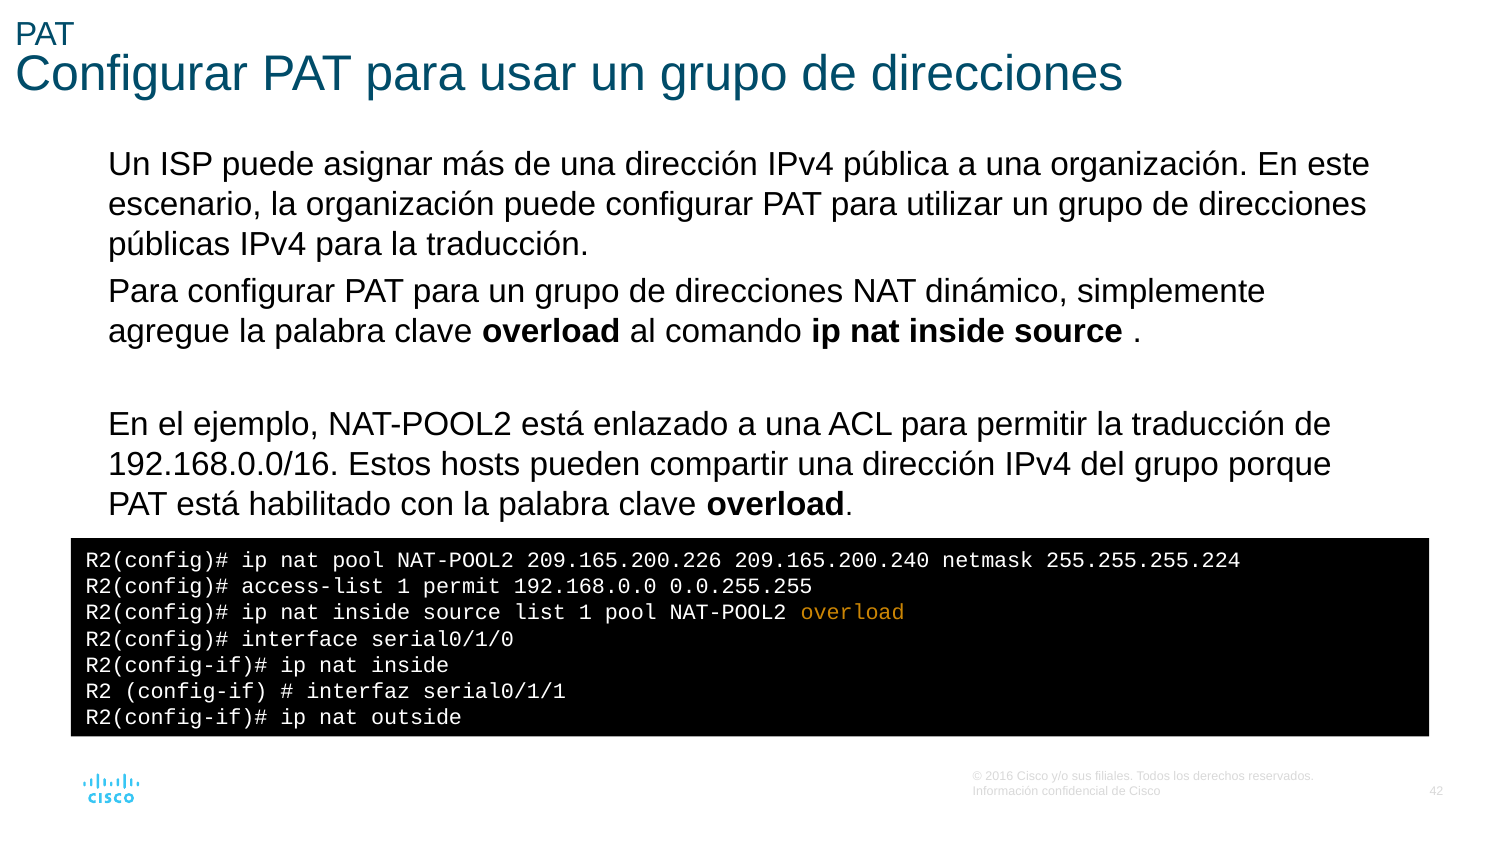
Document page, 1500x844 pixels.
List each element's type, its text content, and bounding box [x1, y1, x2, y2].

list Un ISP puede asignar más de una dirección IPv4 pública a una organización. En este escenario, la organización puede configurar PAT para utilizar un grupo de direcciones públicas IPv4 para la traducción. Para configurar PAT para un grupo de direcciones NAT dinámico, simplemente agregue la palabra clave overload al comando ip nat inside source . En el ejemplo, NAT-POOL2 está enlazado a una ACL para permitir la traducción de 192.168.0.0/16. Estos hosts pueden compartir una dirección IPv4 del grupo porque PAT está habilitado con la palabra clave overload. [93, 135, 1407, 476]
text_box R2(config)# ip nat pool NAT-POOL2 209.165.200.226 209.165.200.240 netmask 255.255.255.224 R2(config)# access-list 1 permit 192.168.0.0 0.0.255.255 R2(config)# ip nat inside source list 1 pool NAT-POOL2 overload R2(config)# interface serial0/1/0 R2(config-if)# ip nat inside R2 (config-if) # interfaz serial0/1/1 R2(config-if)# ip nat outside [70, 538, 1430, 737]
title PAT Configurar PAT para usar un grupo de direcciones [0, 0, 1369, 121]
